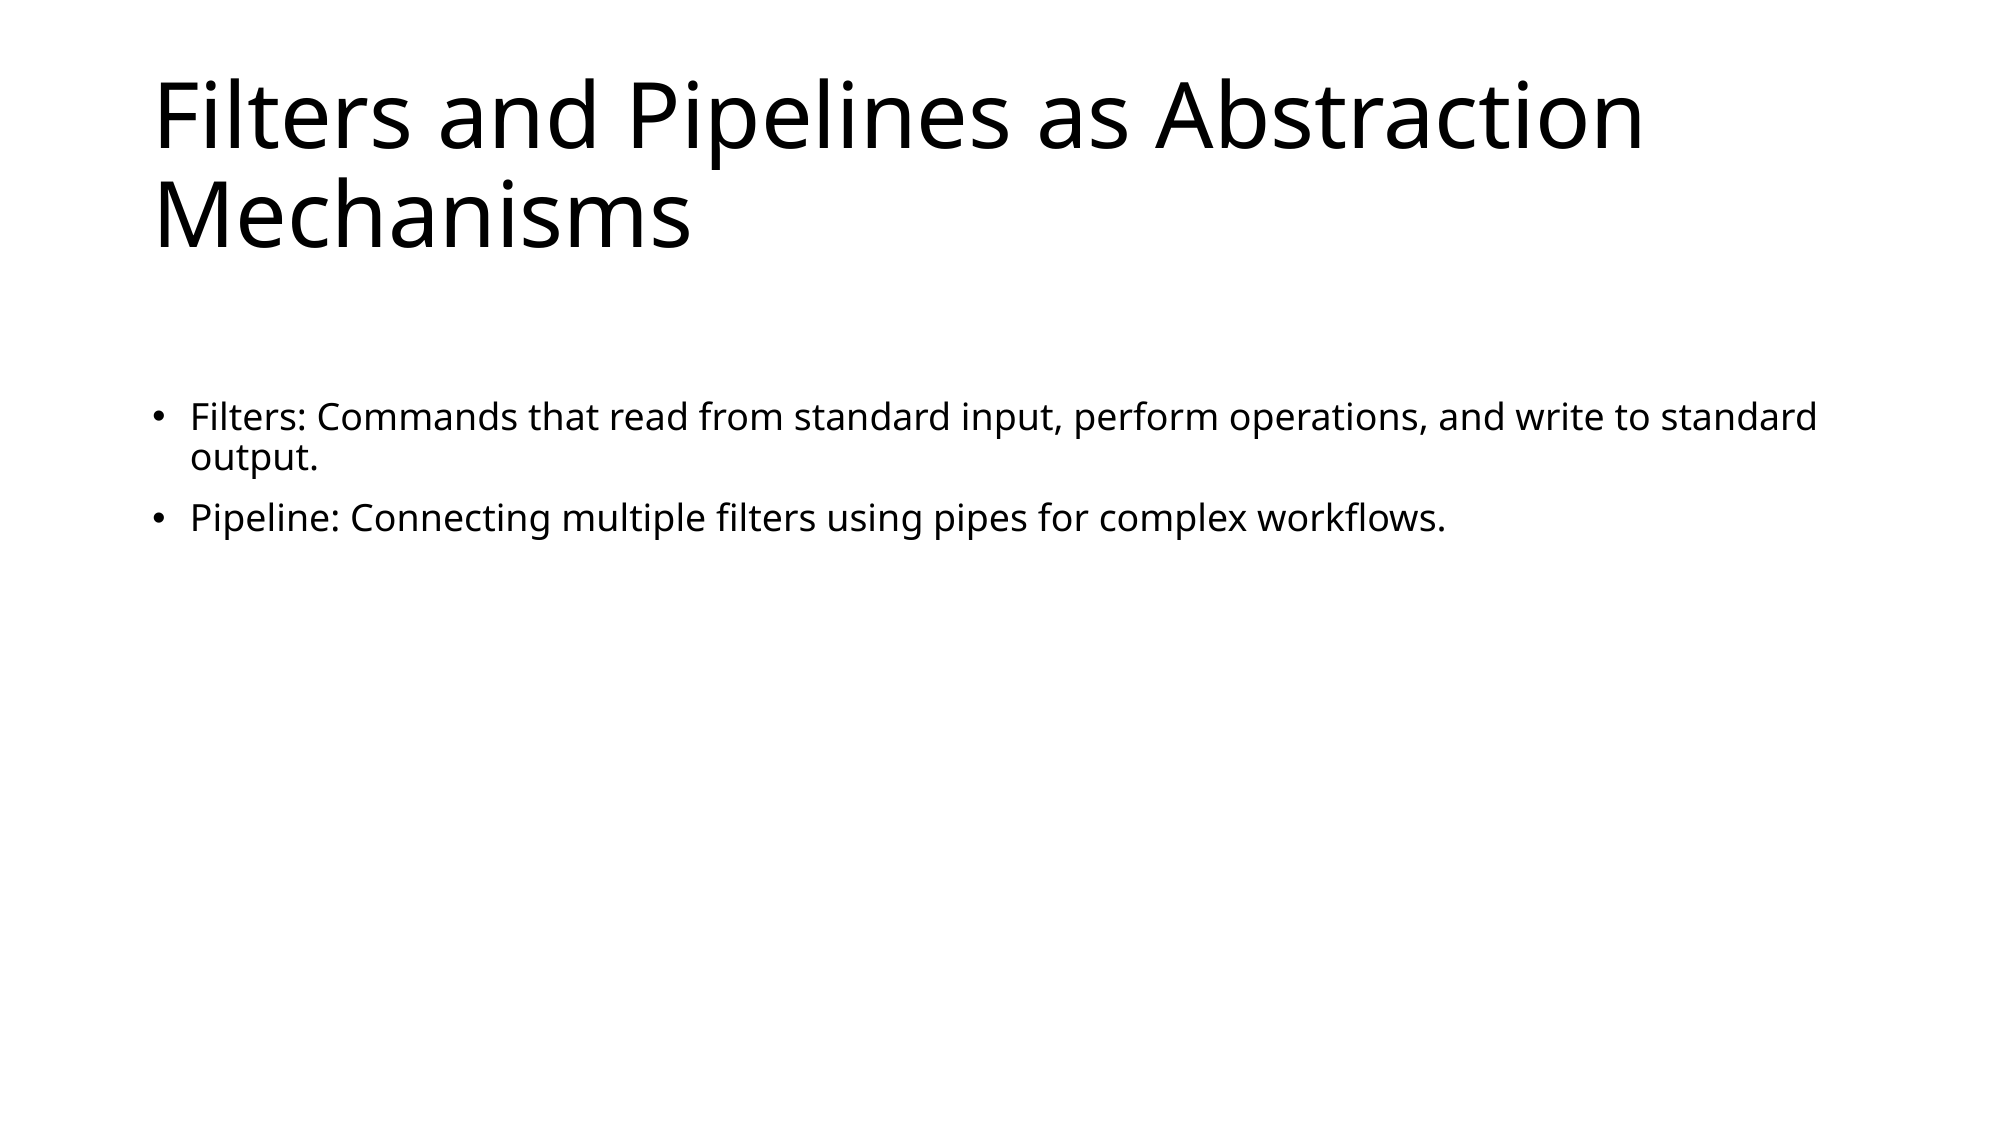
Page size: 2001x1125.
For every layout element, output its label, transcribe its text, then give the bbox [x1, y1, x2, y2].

list Filters: Commands that read from standard input, perform operations, and write to standard output. Pipeline: Connecting multiple filters using pipes for complex workflows. [137, 299, 1863, 1014]
title Filters and Pipelines as Abstraction Mechanisms [137, 59, 1863, 278]
